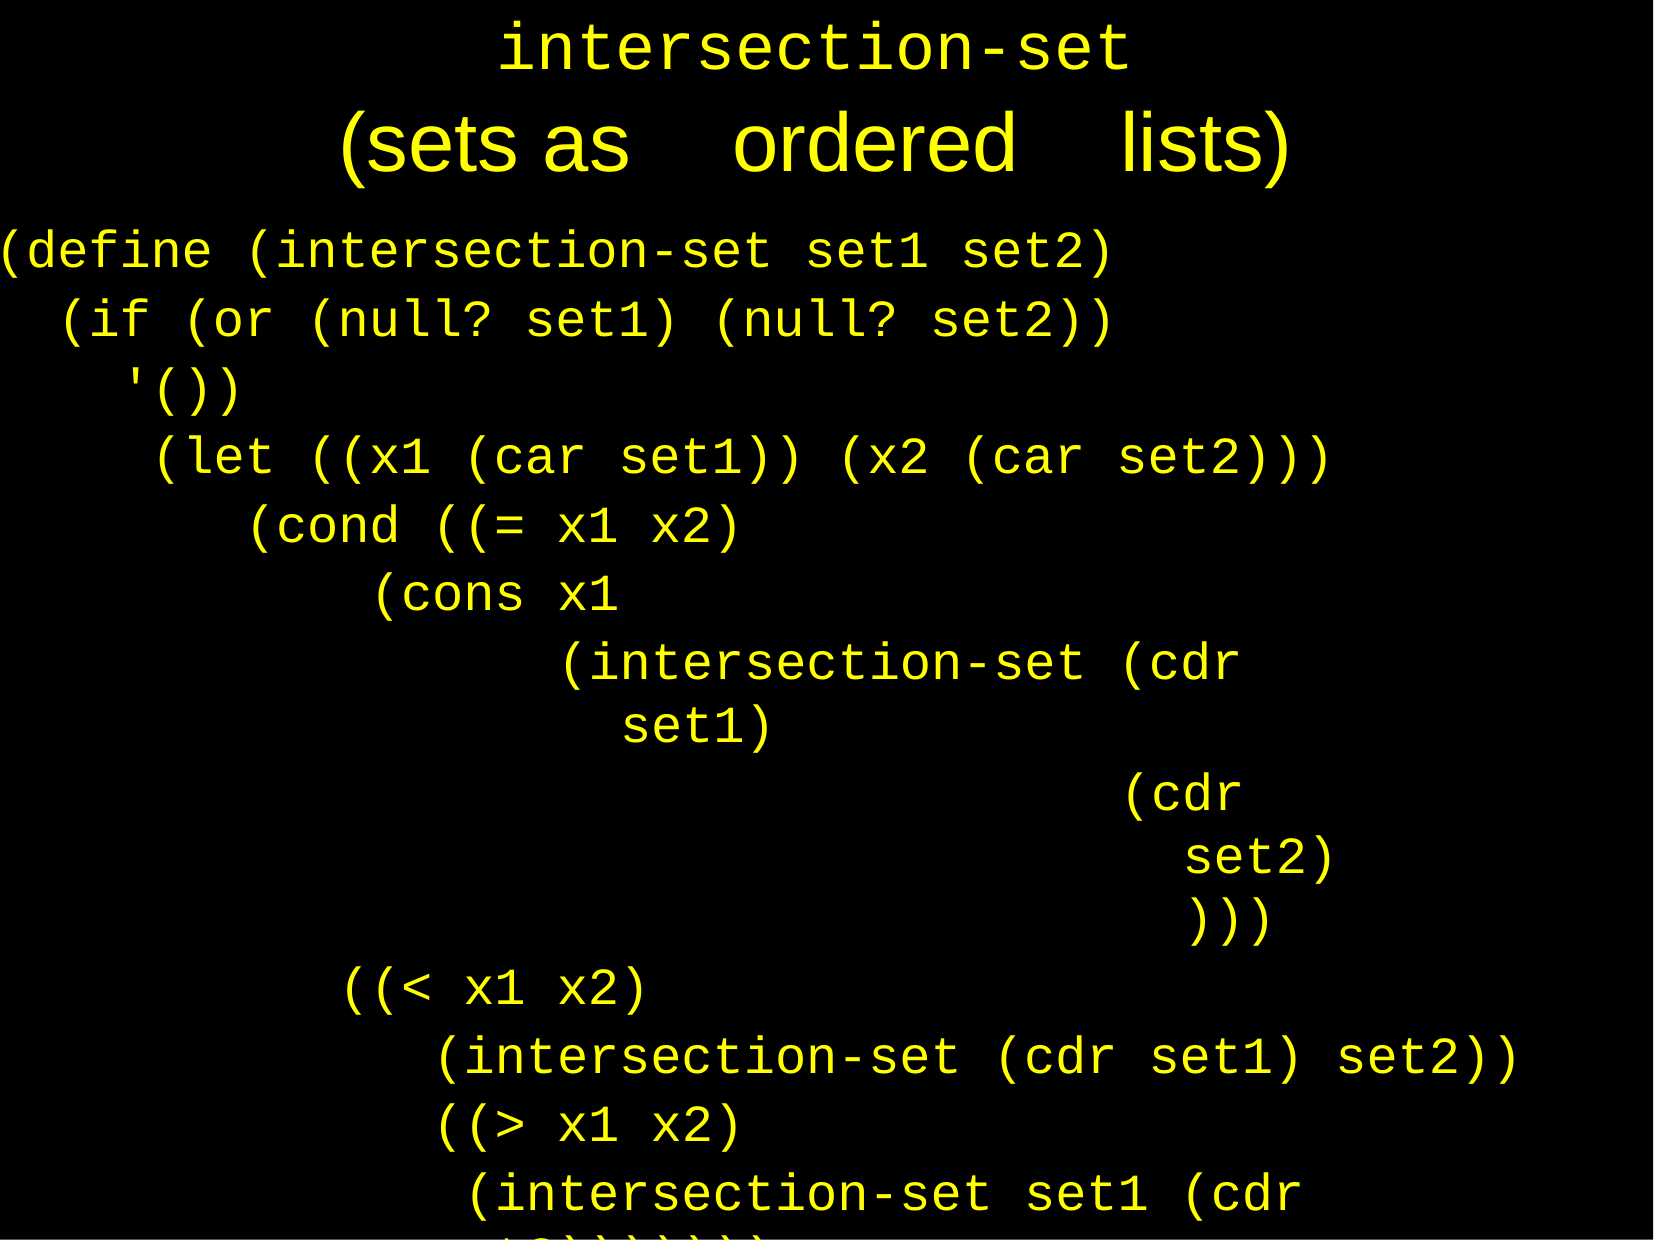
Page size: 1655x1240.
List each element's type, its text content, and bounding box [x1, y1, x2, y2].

title intersection-set (sets as ordered lists) [27, 0, 1603, 207]
text_box (define (intersection-set set1 set2) (if (or (null? set1) (null? set2)) '()) (let ((x1 (car set1)) (x2 (car set2))) (cond ((= x1 x2) (cons x1 (intersection-set (cdr set1) (cdr set2)))) ((< x1 x2) (intersection-set (cdr set1) set2)) ((> x1 x2) (intersection-set set1 (cdr set2))))))) SET1: {2, 4, 6, 8} SET2: {3, 4, 5, 6} [0, 207, 1654, 1240]
